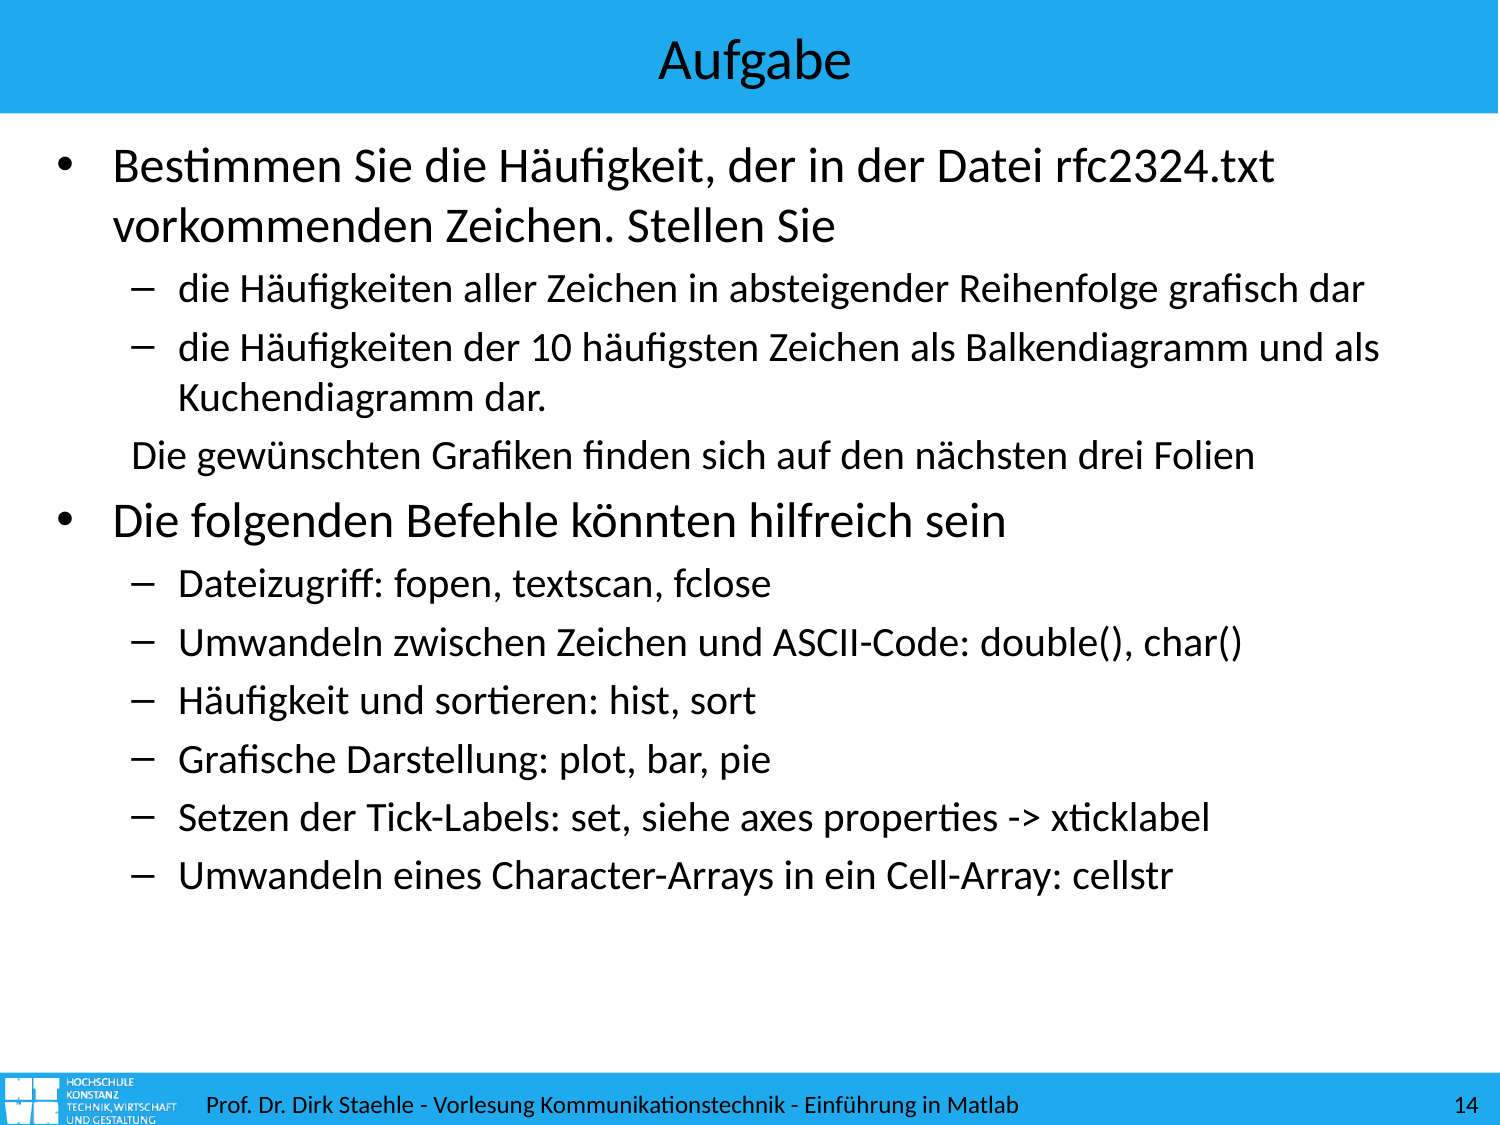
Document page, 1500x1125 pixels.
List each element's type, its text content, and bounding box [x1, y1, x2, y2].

list Bestimmen Sie die Häufigkeit, der in der Datei rfc2324.txt vorkommenden Zeichen. Stellen Sie die Häufigkeiten aller Zeichen in absteigender Reihenfolge grafisch dar die Häufigkeiten der 10 häufigsten Zeichen als Balkendiagramm und als Kuchendiagramm dar. Die gewünschten Grafiken finden sich auf den nächsten drei Folien Die folgenden Befehle könnten hilfreich sein Dateizugriff: fopen, textscan, fclose Umwandeln zwischen Zeichen und ASCII-Code: double(), char() Häufigkeit und sortieren: hist, sort Grafische Darstellung: plot, bar, pie Setzen der Tick-Labels: set, siehe axes properties -> xticklabel Umwandeln eines Character-Arrays in ein Cell-Array: cellstr [41, 125, 1471, 1059]
slide_number 14 [1423, 1081, 1495, 1125]
title Aufgabe [41, 9, 1471, 102]
footer Prof. Dr. Dirk Staehle - Vorlesung Kommunikationstechnik - Einführung in Matlab [191, 1081, 1423, 1125]
picture [4, 1077, 183, 1125]
